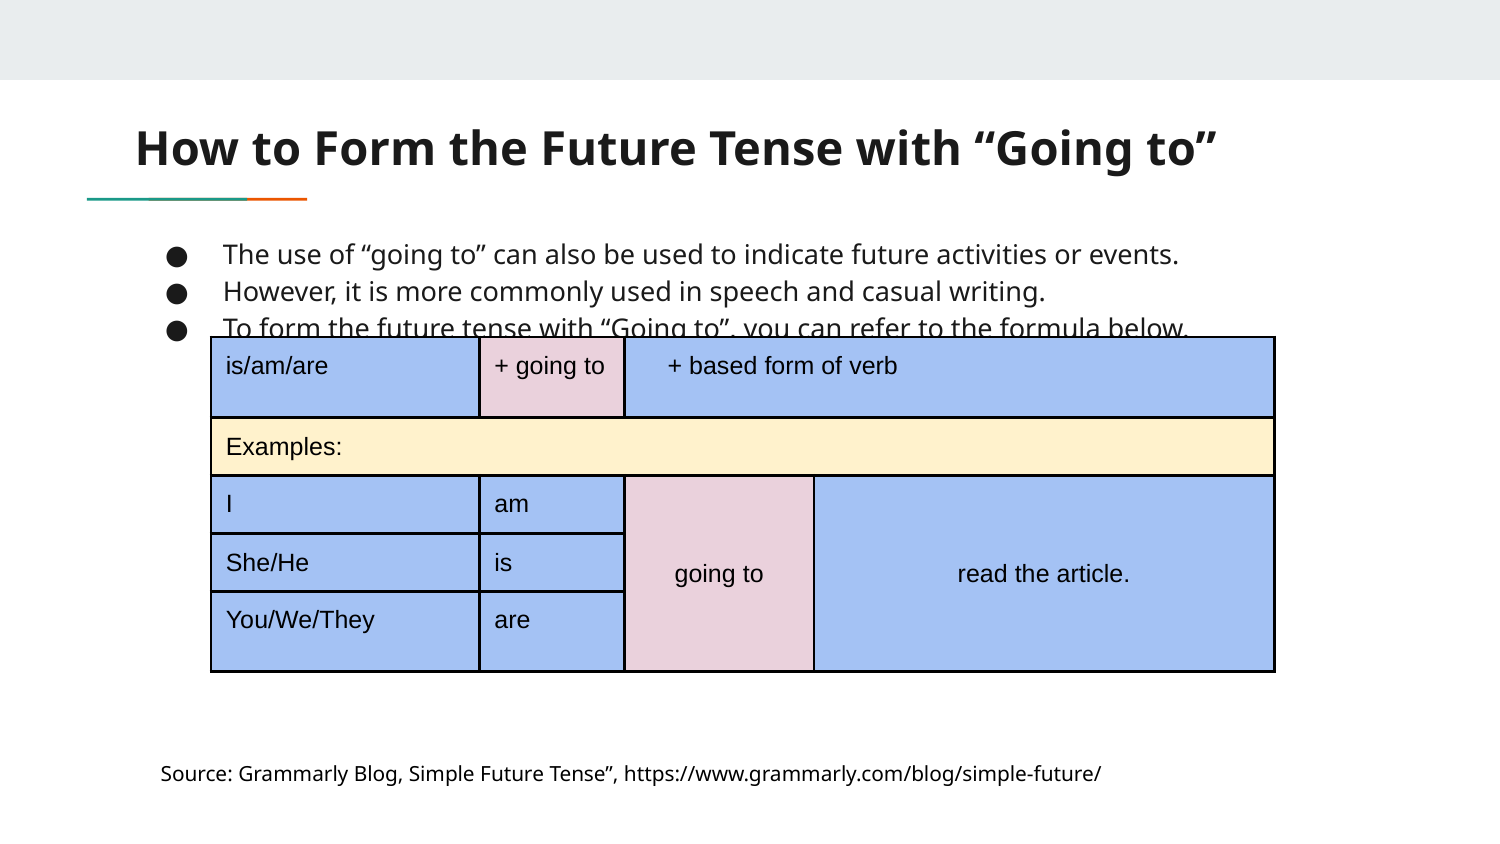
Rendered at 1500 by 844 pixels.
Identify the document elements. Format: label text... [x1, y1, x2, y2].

table_cell is [481, 535, 623, 590]
text_box Source: Grammarly Blog, Simple Future Tense”, https://www.grammarly.com/blog/simple-future/ [145, 748, 1407, 799]
table_cell You/We/They [212, 593, 478, 670]
table_cell Examples: [212, 419, 1273, 474]
title How to Form the Future Tense with “Going to” [119, 102, 1381, 191]
table_header + going to [481, 338, 623, 416]
table_header is/am/are [212, 338, 478, 416]
table_cell are [481, 593, 623, 670]
table_cell going to [626, 477, 813, 670]
table_cell I [212, 477, 478, 532]
list The use of “going to” can also be used to indicate future activities or events. However, it is more commonly used in speech and casual writing. To form the future tense with “Going to”, you can refer to the formula below. [119, 217, 1381, 589]
table_cell read the article. [815, 477, 1273, 670]
table_cell She/He [212, 535, 478, 590]
table_header + based form of verb [626, 338, 1273, 416]
table_cell am [481, 477, 623, 532]
